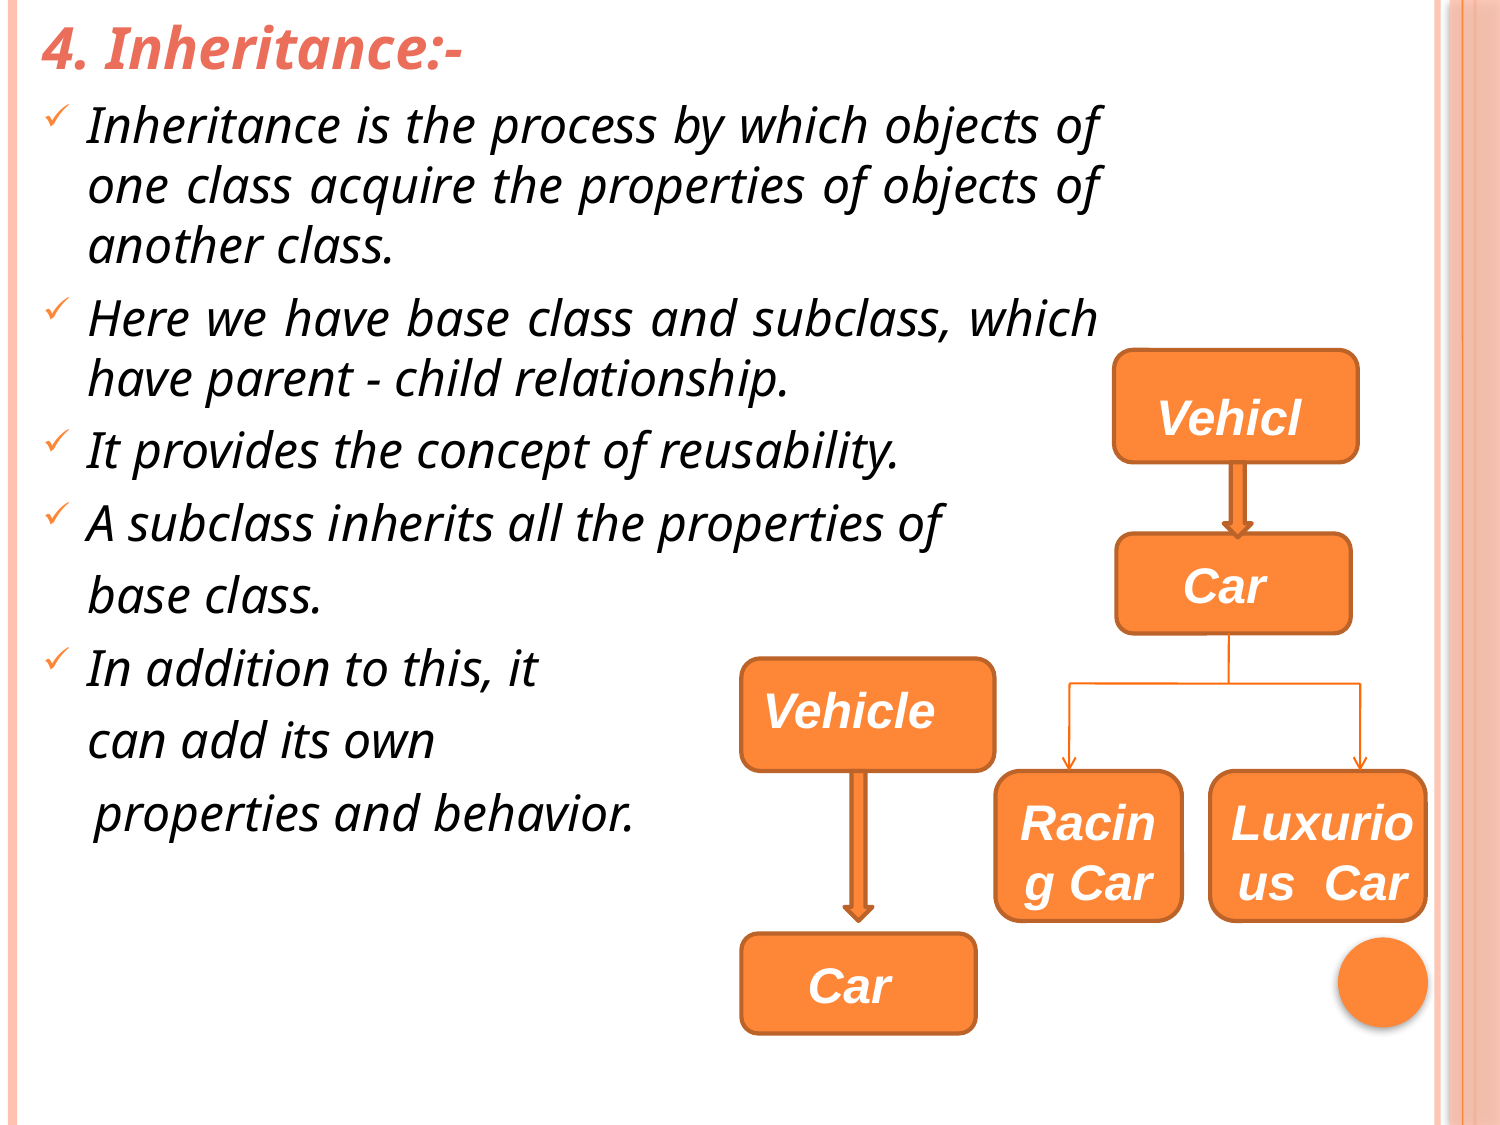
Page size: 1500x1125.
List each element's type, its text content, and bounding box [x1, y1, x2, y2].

text_box [1006, 919, 1171, 924]
text_box Racing Car [1003, 783, 1173, 919]
text_box [739, 656, 997, 774]
text_box [993, 768, 1185, 918]
text_box [1114, 531, 1353, 636]
text_box [1221, 460, 1254, 540]
text_box Vehicle [1139, 377, 1318, 513]
text_box [1111, 347, 1360, 465]
text_box Vehicle [741, 670, 957, 746]
text_box [1220, 919, 1415, 924]
text_box [1211, 768, 1425, 783]
text_box Luxurious Car [1210, 783, 1435, 919]
text_box Car [760, 945, 939, 1021]
text_box [842, 768, 875, 924]
list 4. Inheritance:- Inheritance is the process by which objects of one class acquire the properties of objects of another class. Here we have base class and subclass, which have parent - child relationship. It provides the concept of reusability. A subclass inherits all the properties of base class. In addition to this, it can add its own properties and behavior. [27, 3, 1116, 942]
text_box [739, 931, 978, 1036]
text_box Car [1135, 545, 1314, 621]
